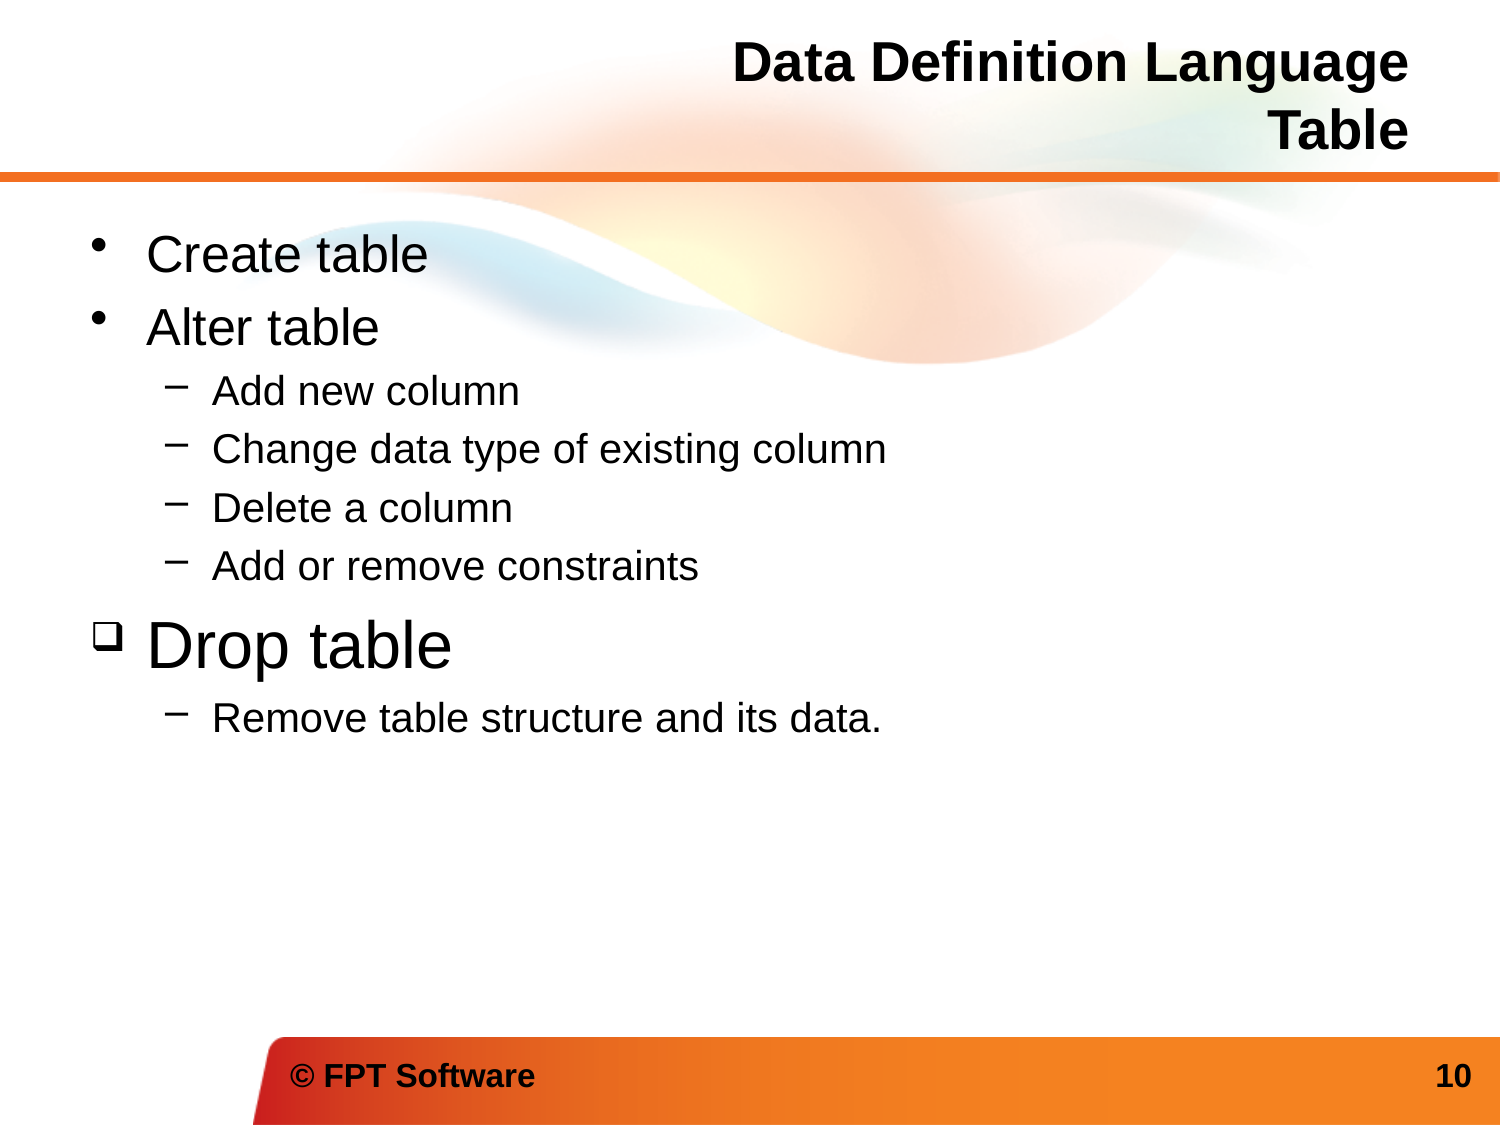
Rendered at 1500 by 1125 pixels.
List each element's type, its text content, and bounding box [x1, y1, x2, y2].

list Create table Alter table Add new column Change data type of existing column Delete a column Add or remove constraints Drop table Remove table structure and its data. [75, 212, 1425, 1005]
picture [253, 1037, 1500, 1125]
picture [0, 0, 1500, 212]
title Data Definition Language Table [437, 24, 1425, 161]
